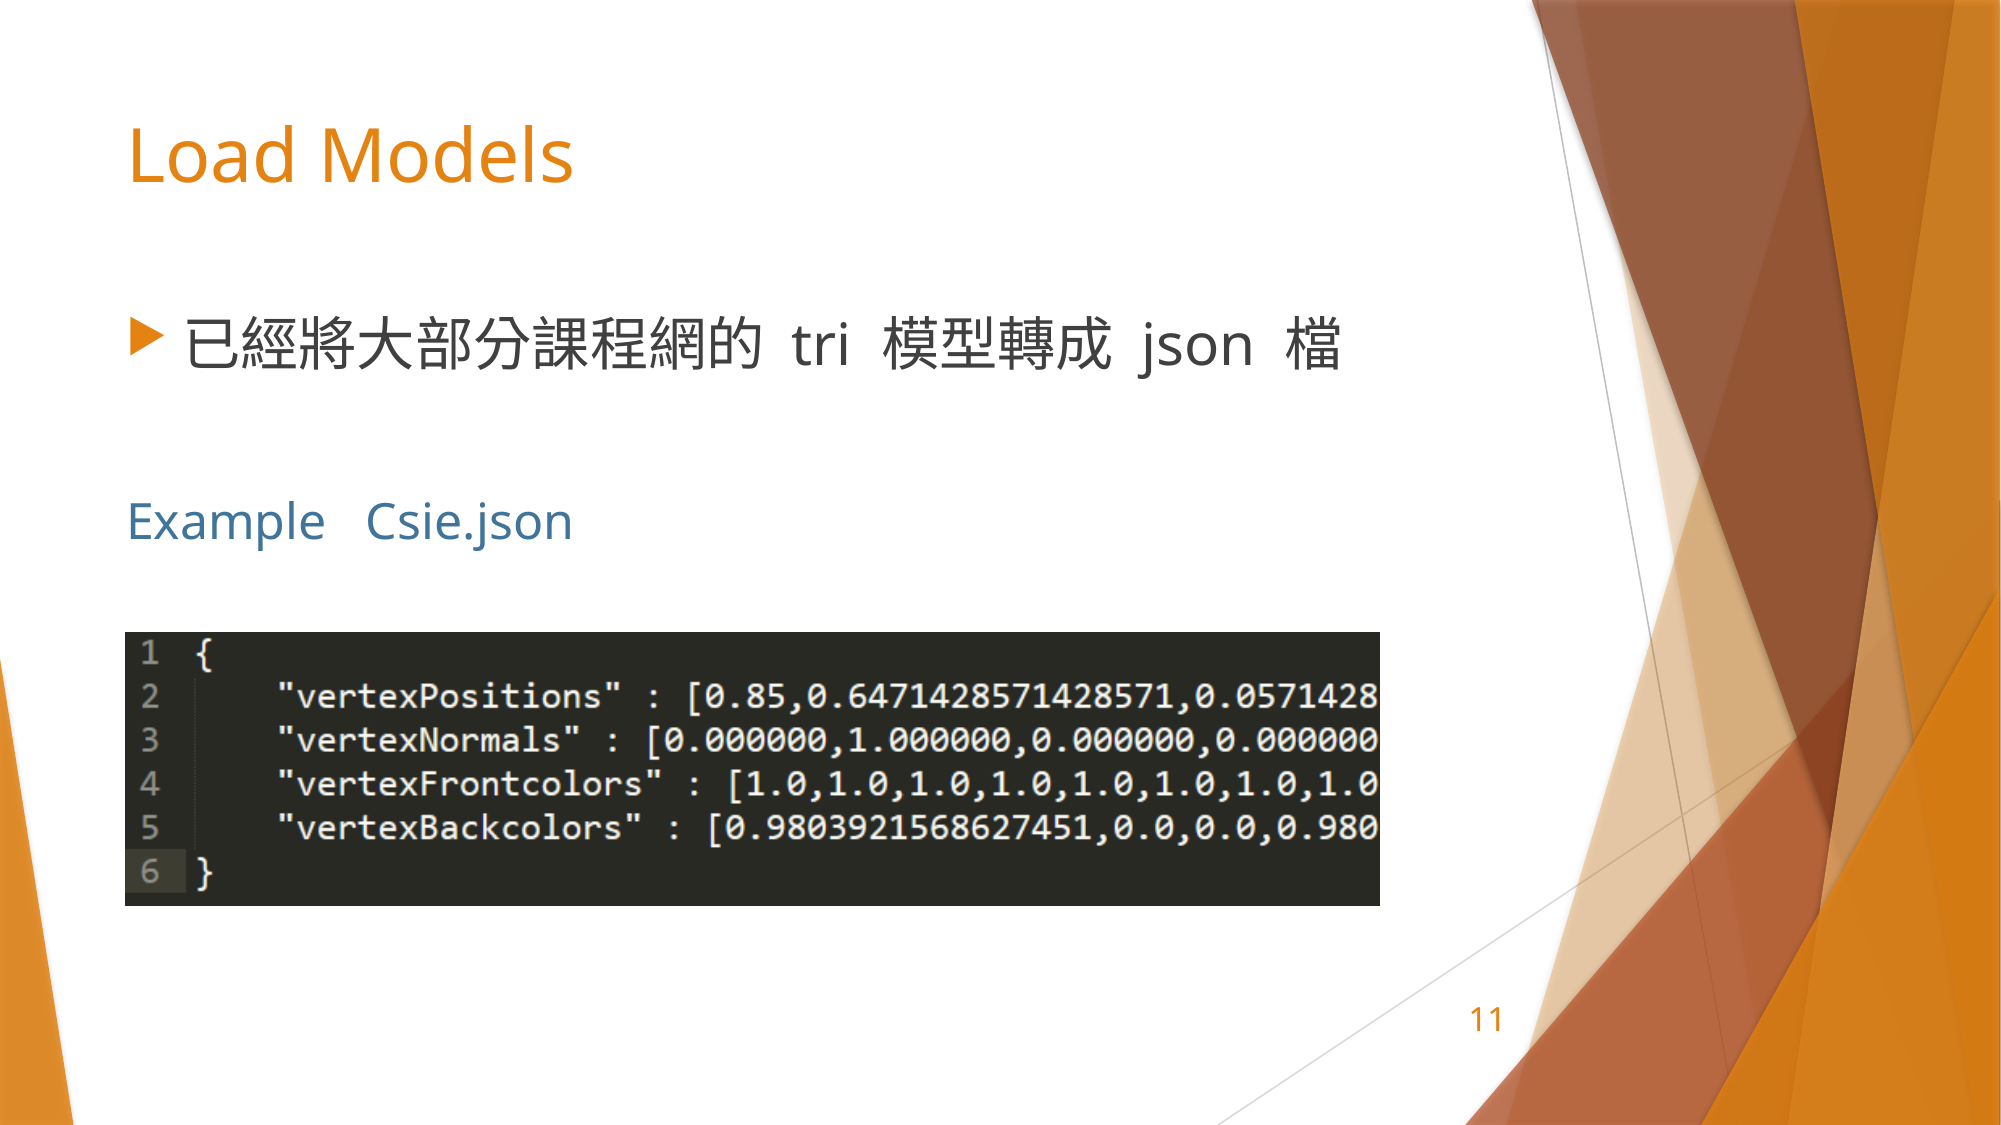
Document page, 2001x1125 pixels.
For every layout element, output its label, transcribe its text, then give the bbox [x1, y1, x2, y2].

slide_number 11 [1409, 991, 1522, 1051]
title Load Models [111, 99, 1522, 300]
list 已經將大部分課程網的 tri 模型轉成 json 檔 Example Csie.json [111, 300, 1574, 937]
picture [124, 632, 1380, 906]
